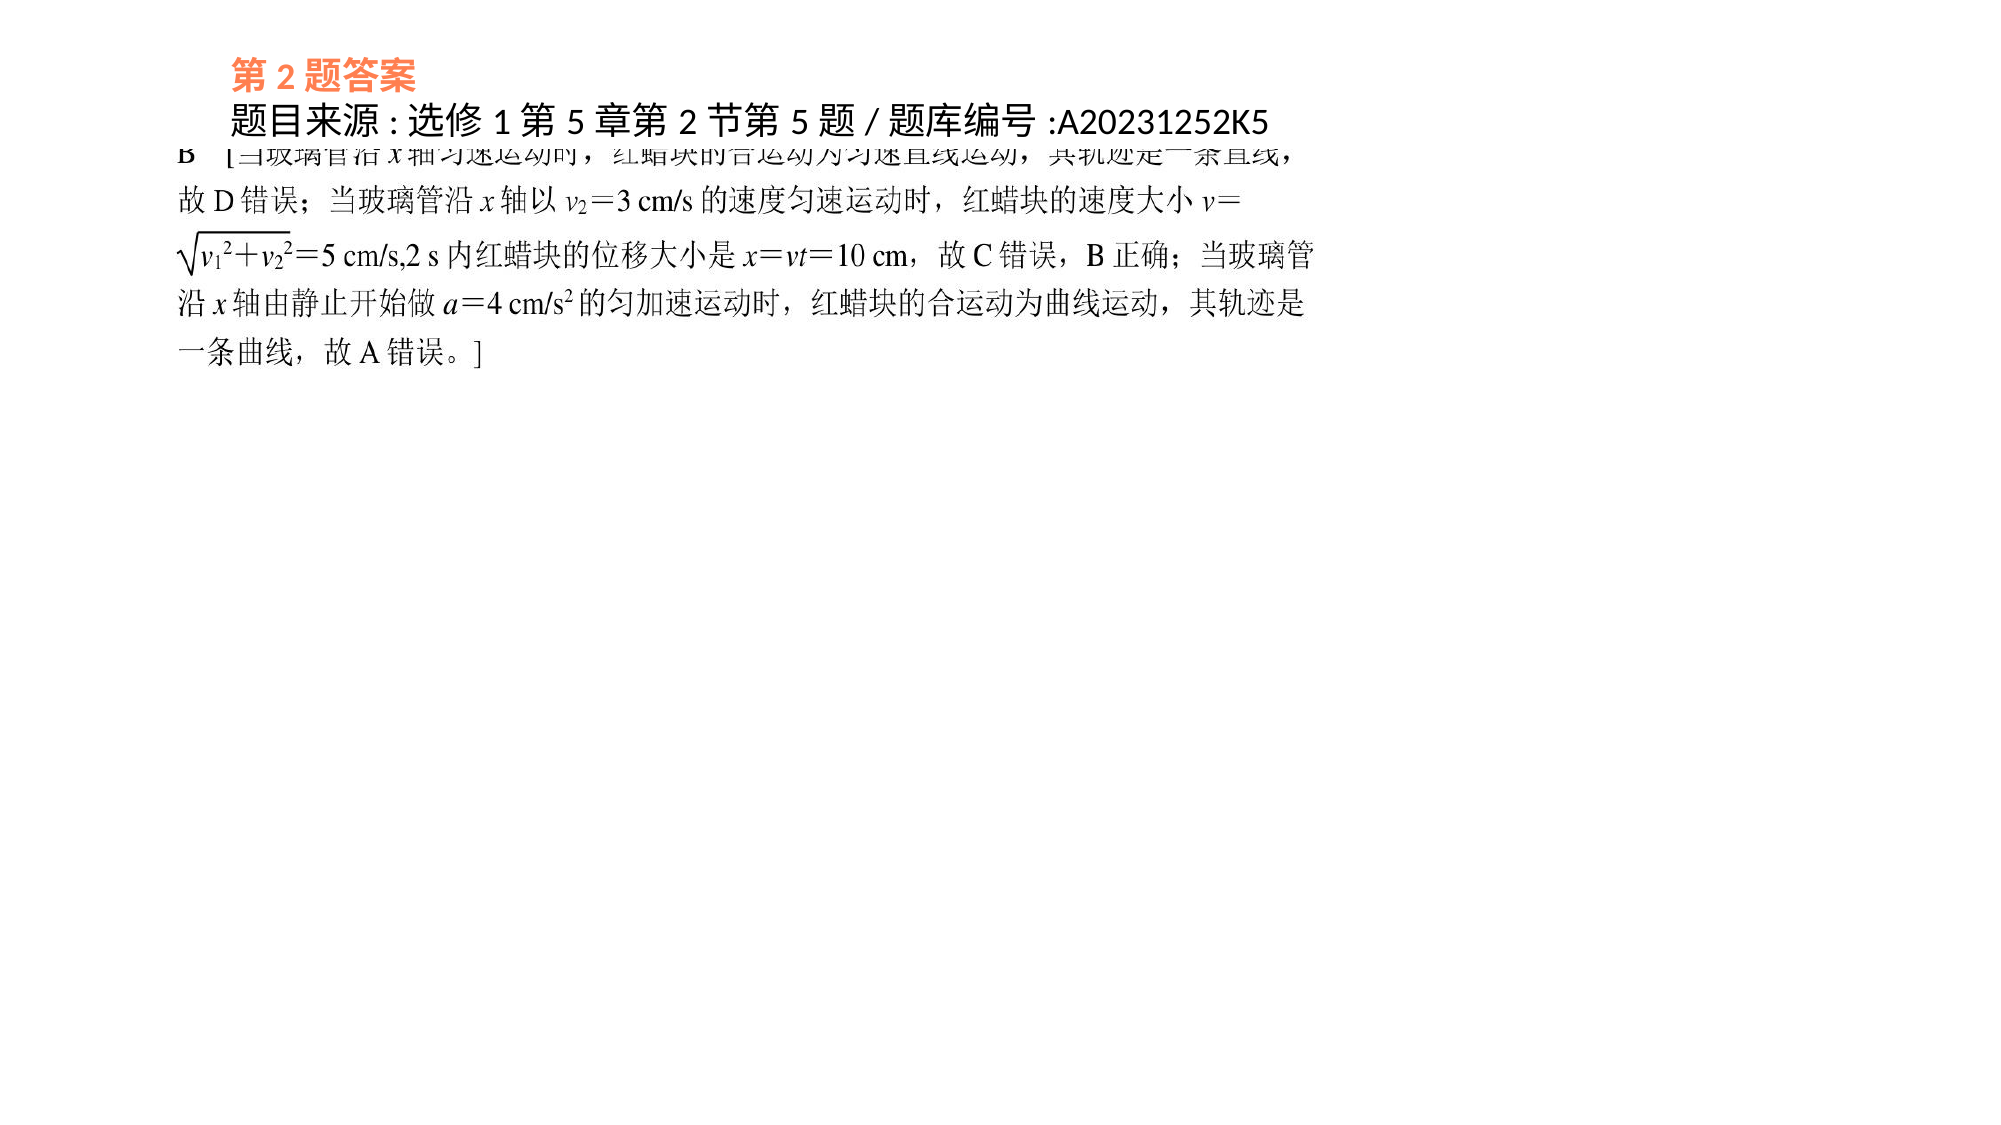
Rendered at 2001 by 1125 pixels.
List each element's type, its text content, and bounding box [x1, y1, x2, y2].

picture [149, 149, 1351, 1051]
text_box 第2题答案 题目来源:选修1第5章第2节第5题/题库编号:A20231252K5 [215, 0, 1285, 148]
